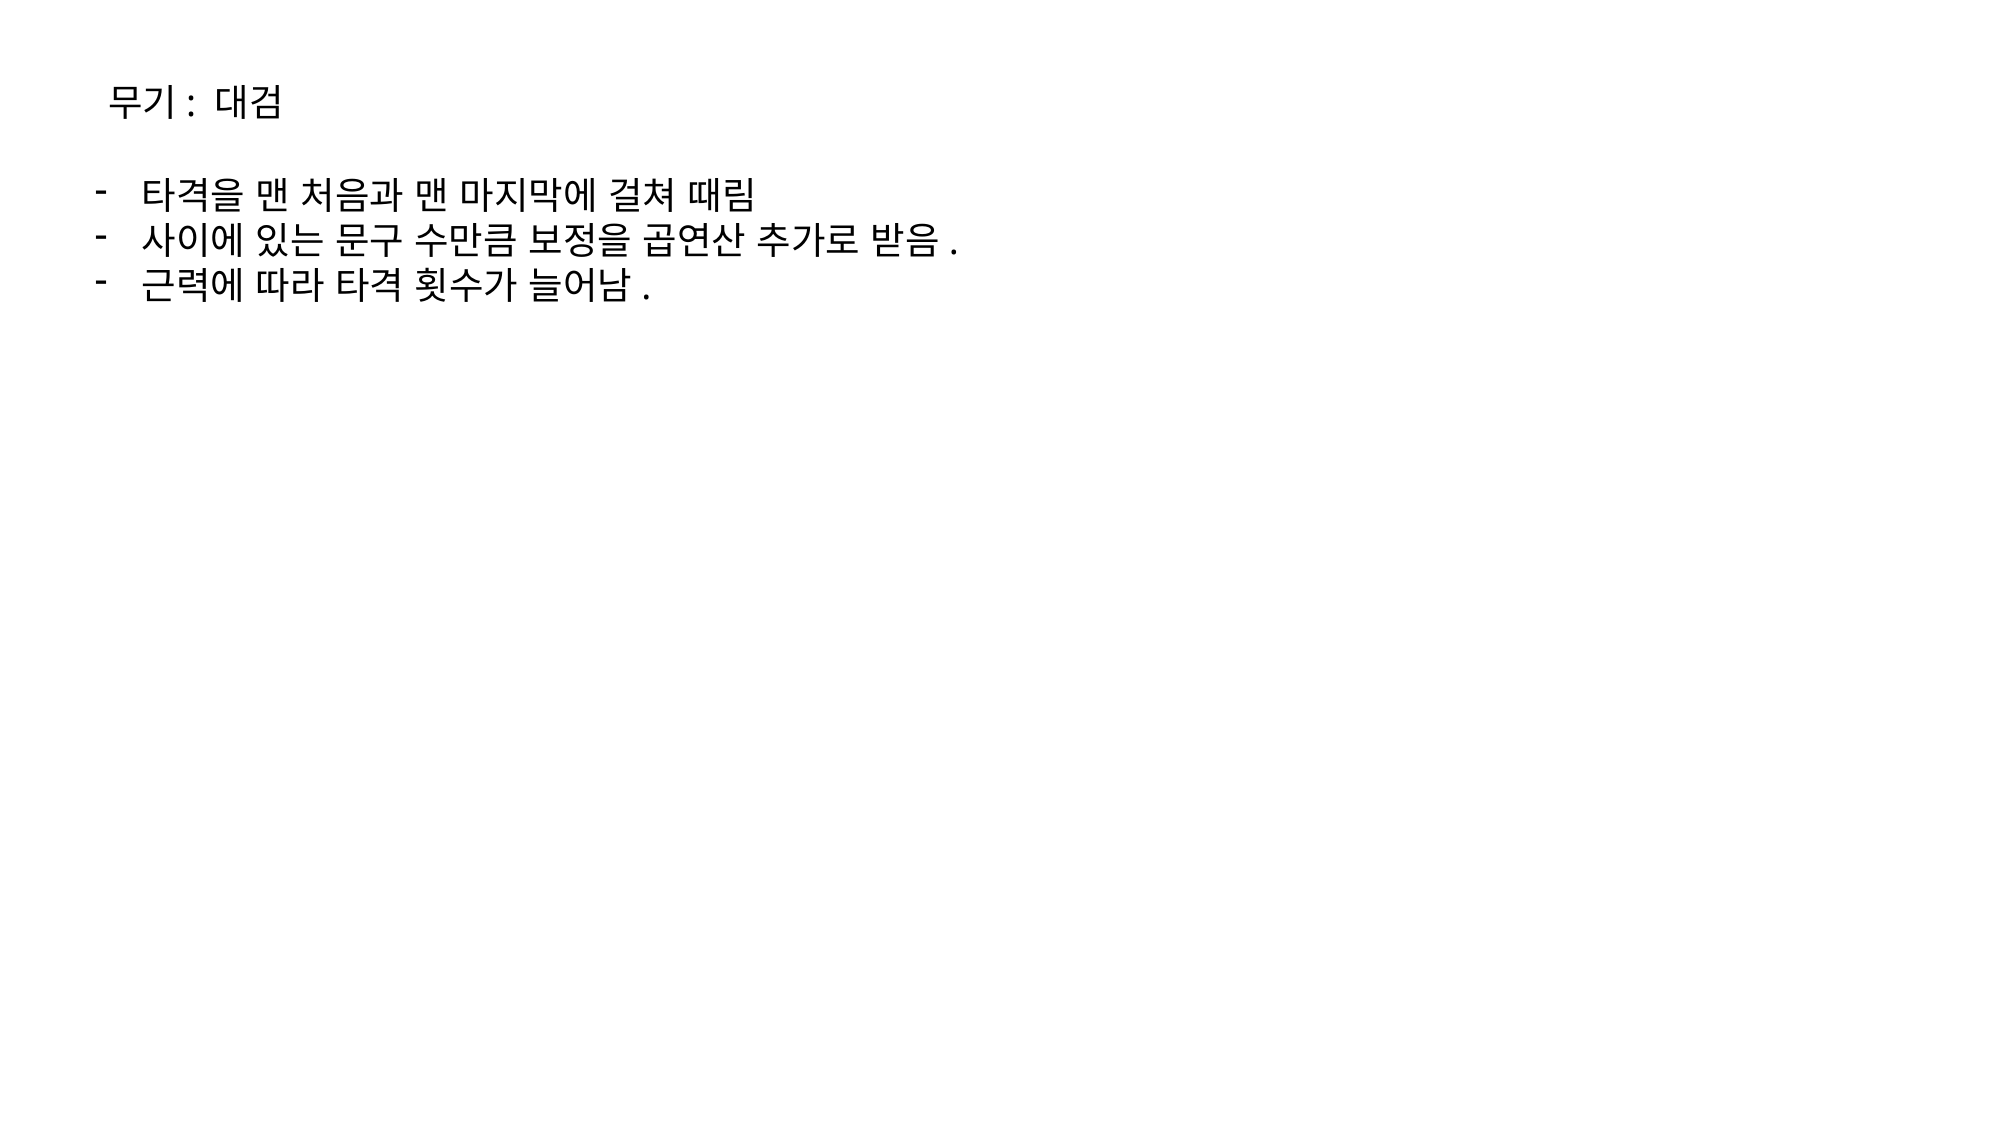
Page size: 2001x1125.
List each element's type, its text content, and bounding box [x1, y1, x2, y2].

text_box 타격을 맨 처음과 맨 마지막에 걸쳐 때림 사이에 있는 문구 수만큼 보정을 곱연산 추가로 받음. 근력에 따라 타격 횟수가 늘어남. [80, 164, 1937, 495]
text_box 무기: 대검 [93, 72, 299, 132]
